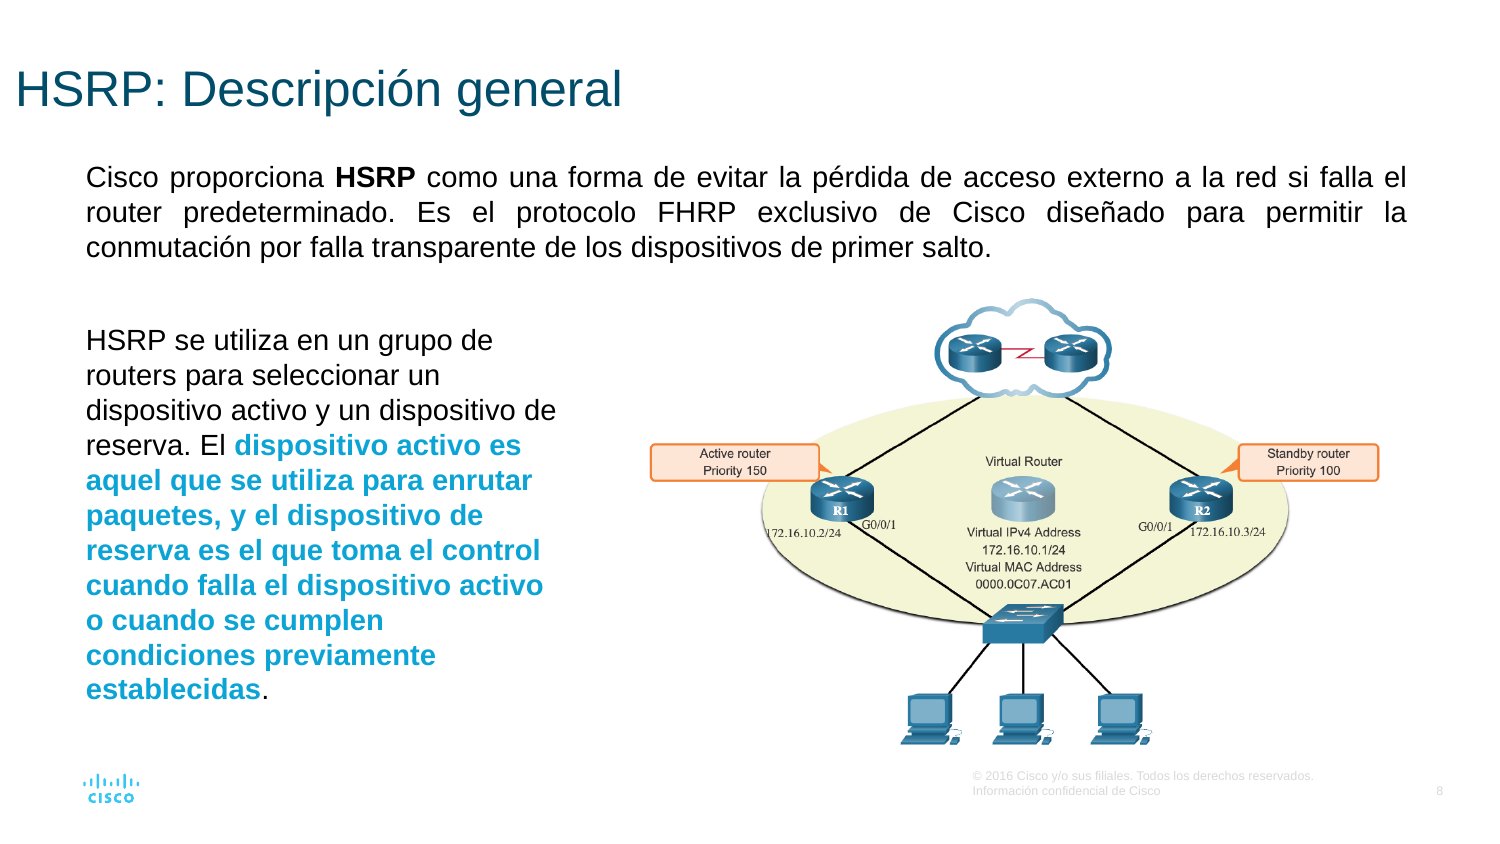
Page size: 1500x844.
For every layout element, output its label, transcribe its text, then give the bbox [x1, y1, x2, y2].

list Cisco proporciona HSRP como una forma de evitar la pérdida de acceso externo a la red si falla el router predeterminado. Es el protocolo FHRP exclusivo de Cisco diseñado para permitir la conmutación por falla transparente de los dispositivos de primer salto. [70, 151, 1424, 314]
title HSRP: Descripción general [0, 0, 1369, 121]
picture [646, 292, 1385, 757]
text_box HSRP se utiliza en un grupo de routers para seleccionar un dispositivo activo y un dispositivo de reserva. El dispositivo activo es aquel que se utiliza para enrutar paquetes, y el dispositivo de reserva es el que toma el control cuando falla el dispositivo activo o cuando se cumplen condiciones previamente establecidas. [70, 313, 574, 778]
